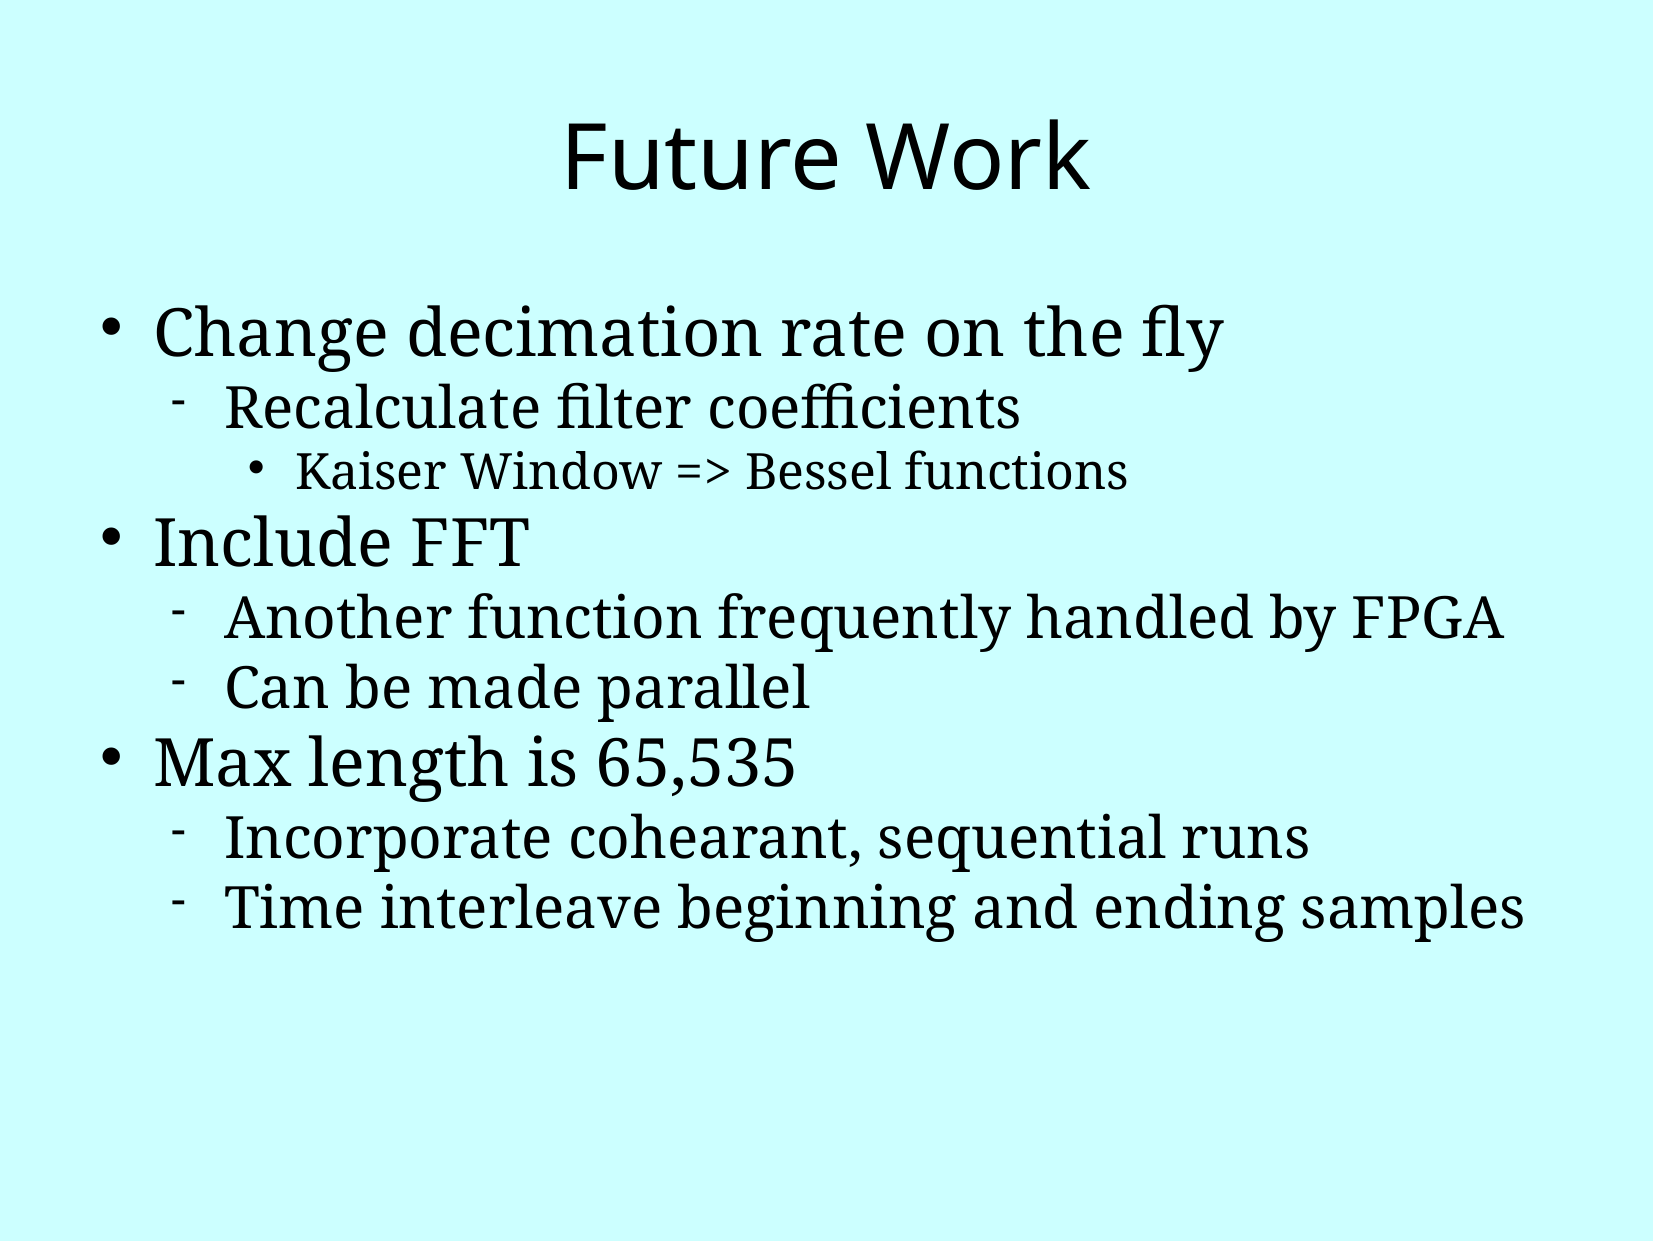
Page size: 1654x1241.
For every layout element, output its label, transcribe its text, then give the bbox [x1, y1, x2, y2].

text_box Change decimation rate on the fly Recalculate filter coefficients Kaiser Window => Bessel functions Include FFT Another function frequently handled by FPGA Can be made parallel Max length is 65,535 Incorporate cohearant, sequential runs Time interleave beginning and ending samples [82, 290, 1571, 1010]
text_box Future Work [82, 49, 1571, 257]
